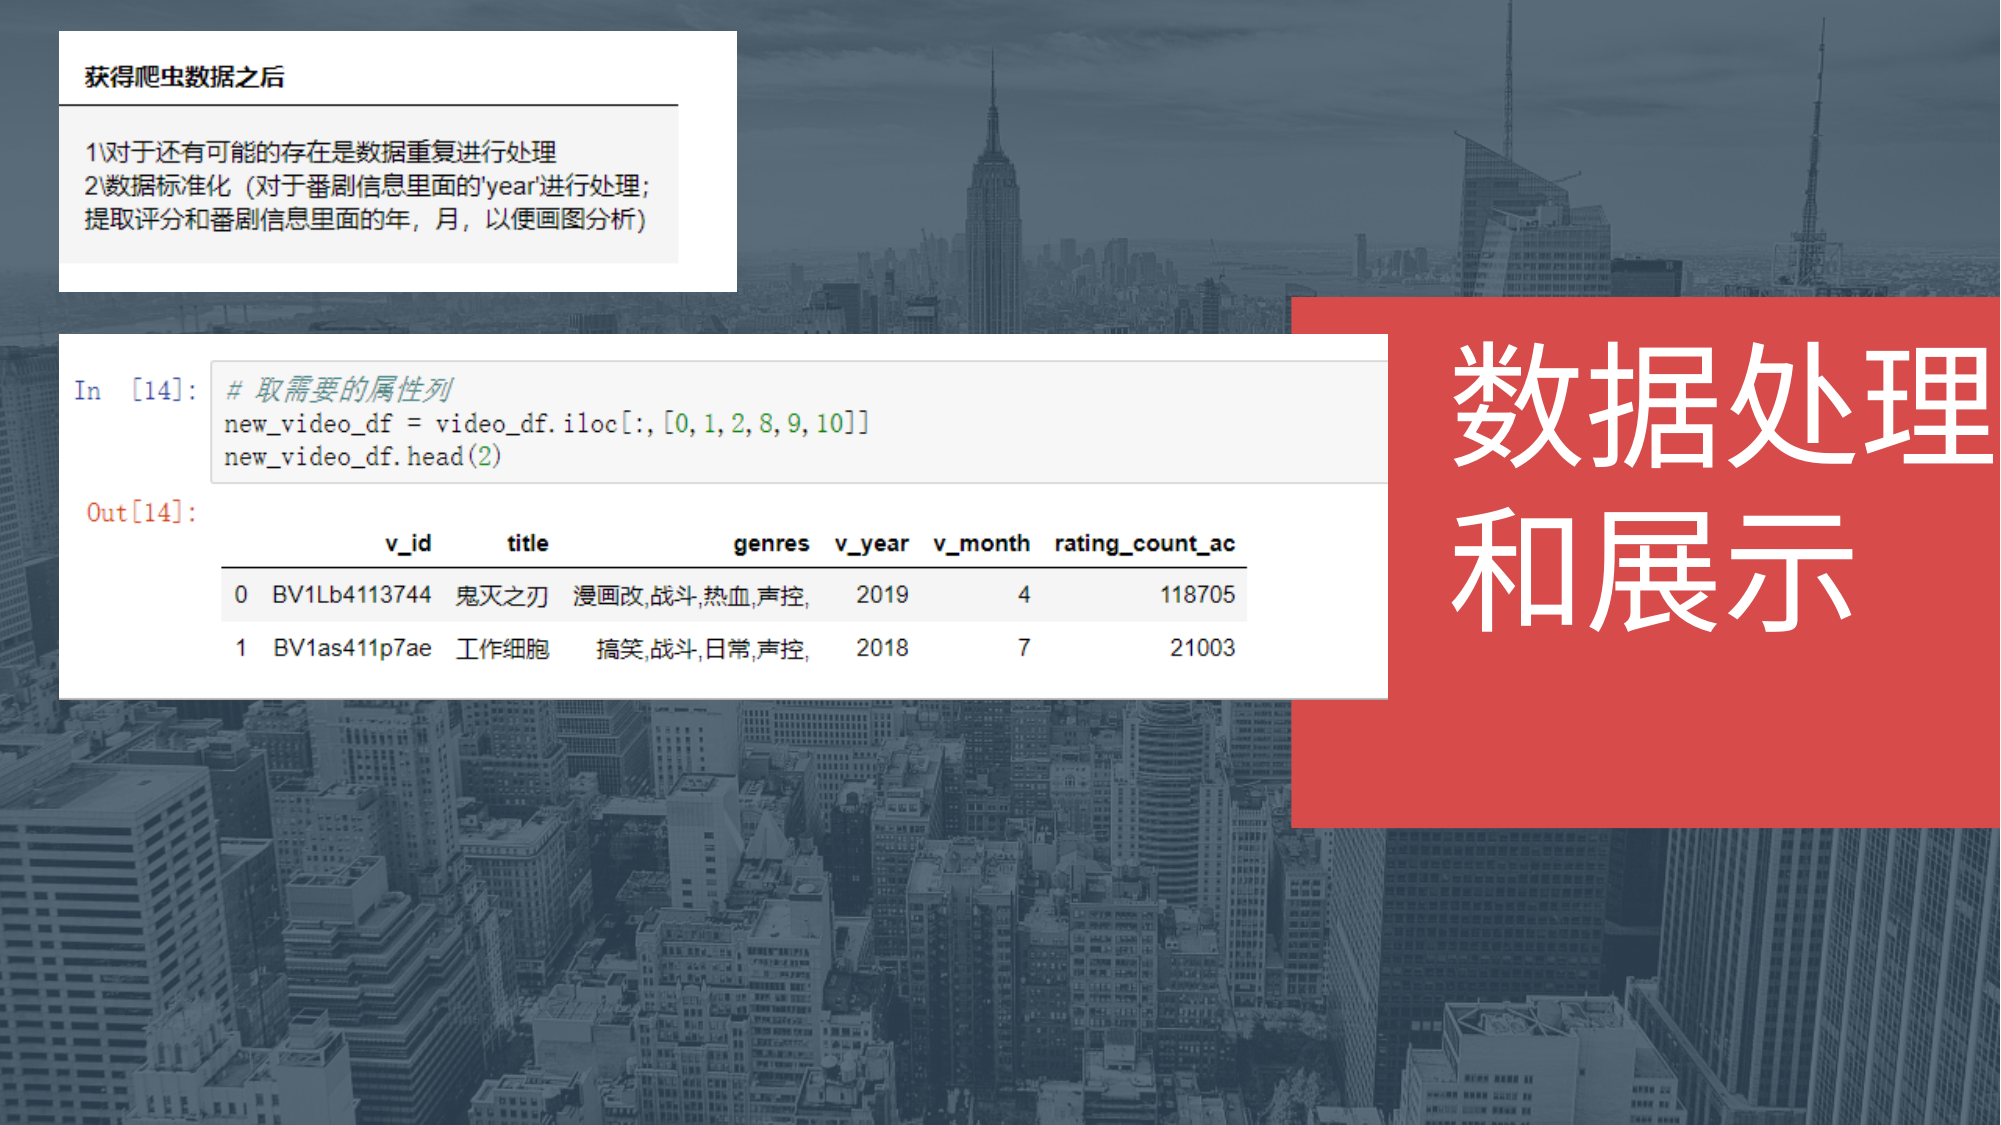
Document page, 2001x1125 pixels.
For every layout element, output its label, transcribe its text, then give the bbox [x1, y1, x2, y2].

picture [59, 31, 737, 292]
picture [59, 334, 1388, 700]
text_box 数据处理和展示 [1433, 312, 2000, 657]
